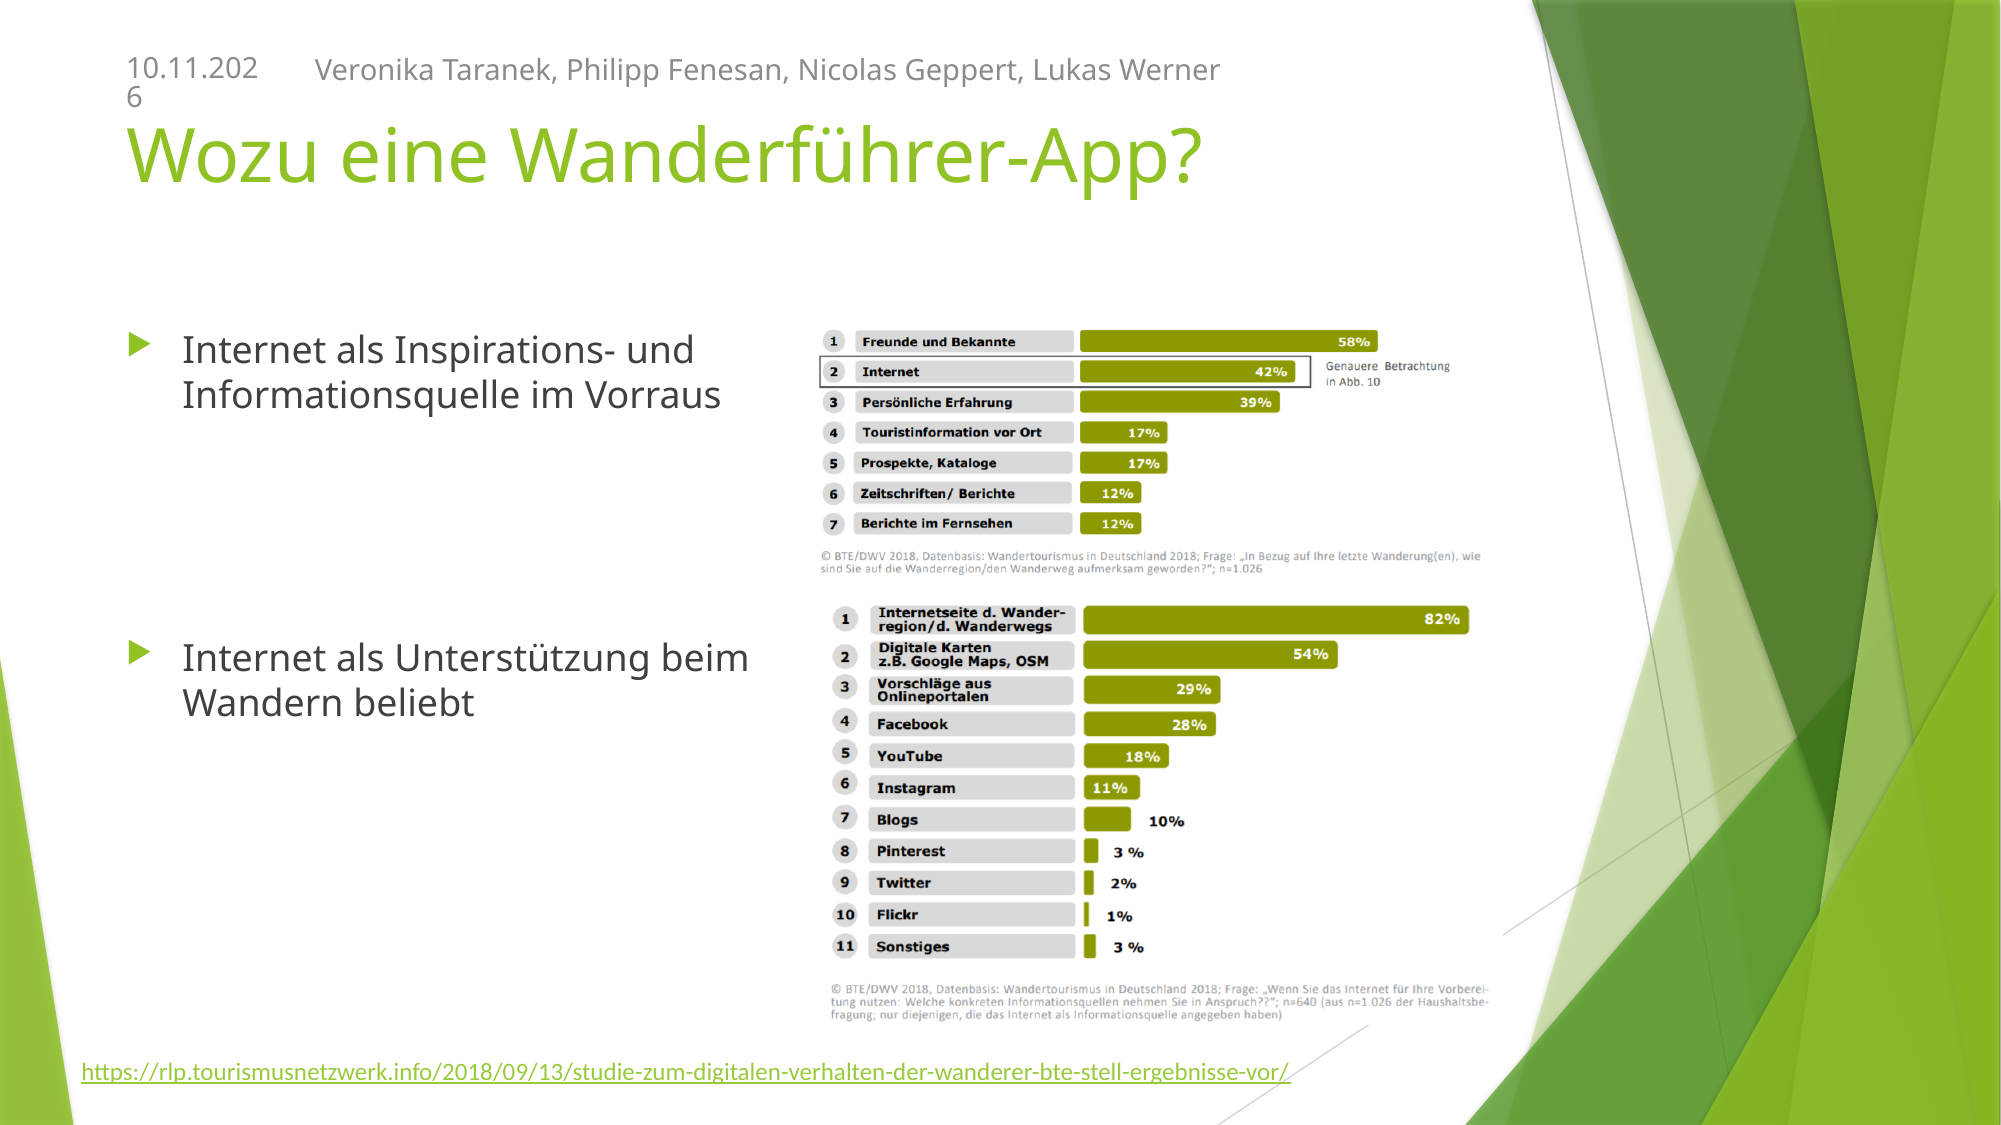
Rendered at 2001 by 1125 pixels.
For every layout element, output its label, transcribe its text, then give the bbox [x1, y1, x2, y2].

list Internet als Inspirations- und Informationsquelle im Vorraus Internet als Unterstützung beim Wandern beliebt [111, 318, 798, 861]
text_box 04.11.2020 [111, 37, 287, 100]
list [815, 320, 1500, 590]
text_box https://rlp.tourismusnetzwerk.info/2018/09/13/studie-zum-digitalen-verhalten-der-wanderer-bte-stell-ergebnisse-vor/ [66, 1046, 1359, 1094]
text_box Veronika Taranek, Philipp Fenesan, Nicolas Geppert, Lukas Werner [299, 37, 1237, 100]
picture [815, 592, 1504, 1026]
title Wozu eine Wanderführer-App? [111, 99, 1522, 317]
